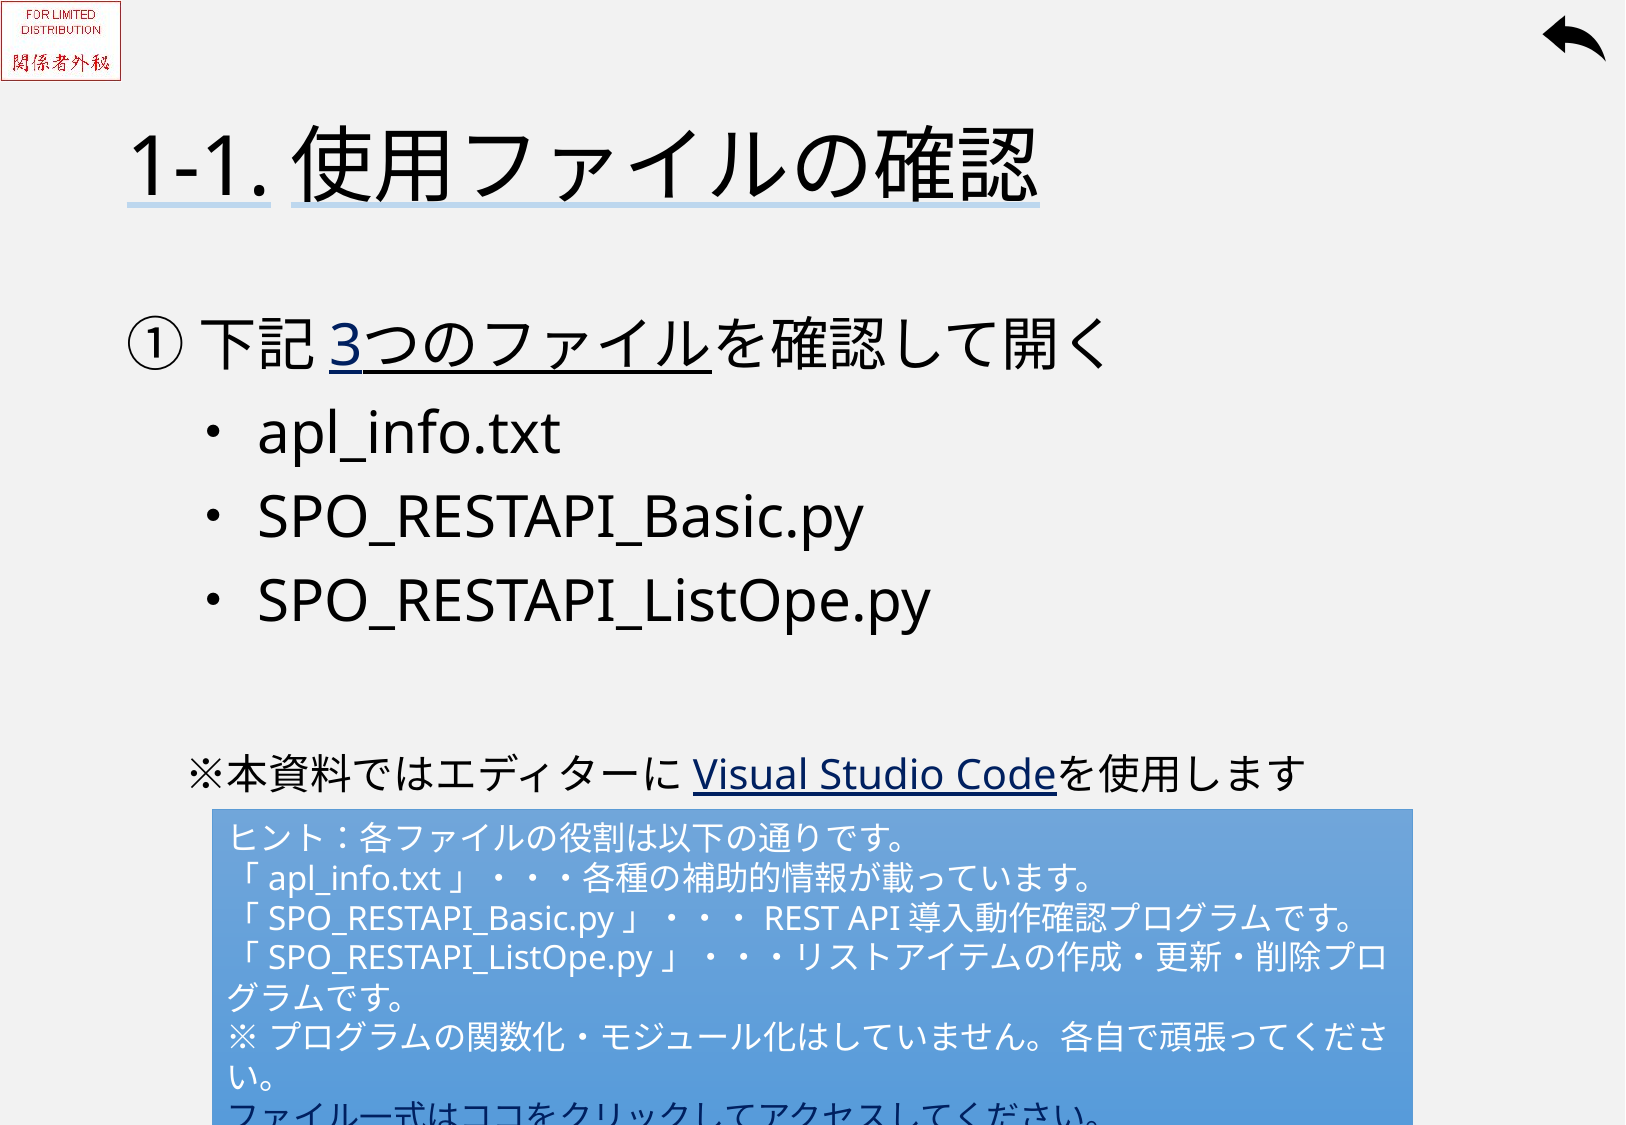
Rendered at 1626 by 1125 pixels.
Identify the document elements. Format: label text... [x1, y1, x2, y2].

title 1-1.使用ファイルの確認 [111, 59, 1514, 278]
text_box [0, 0, 122, 82]
list ①下記3つのファイルを確認して開く ・apl_info.txt ・SPO_RESTAPI_Basic.py ・SPO_RESTAPI_ListOpe.py ※本資料ではエディターにVisual Studio Codeを使用します [111, 299, 1514, 1014]
picture [1536, 0, 1612, 76]
text_box ヒント：各ファイルの役割は以下の通りです。 「apl_info.txt」・・・各種の補助的情報が載っています。 「SPO_RESTAPI_Basic.py」・・・REST API導入動作確認プログラムです。 「SPO_RESTAPI_ListOpe.py」・・・リストアイテムの作成・更新・削除プログラムです。 ※プログラムの関数化・モジュール化はしていません。各自で頑張ってください。 ファイル一式はココをクリックしてアクセスしてください。 [212, 809, 1413, 1125]
